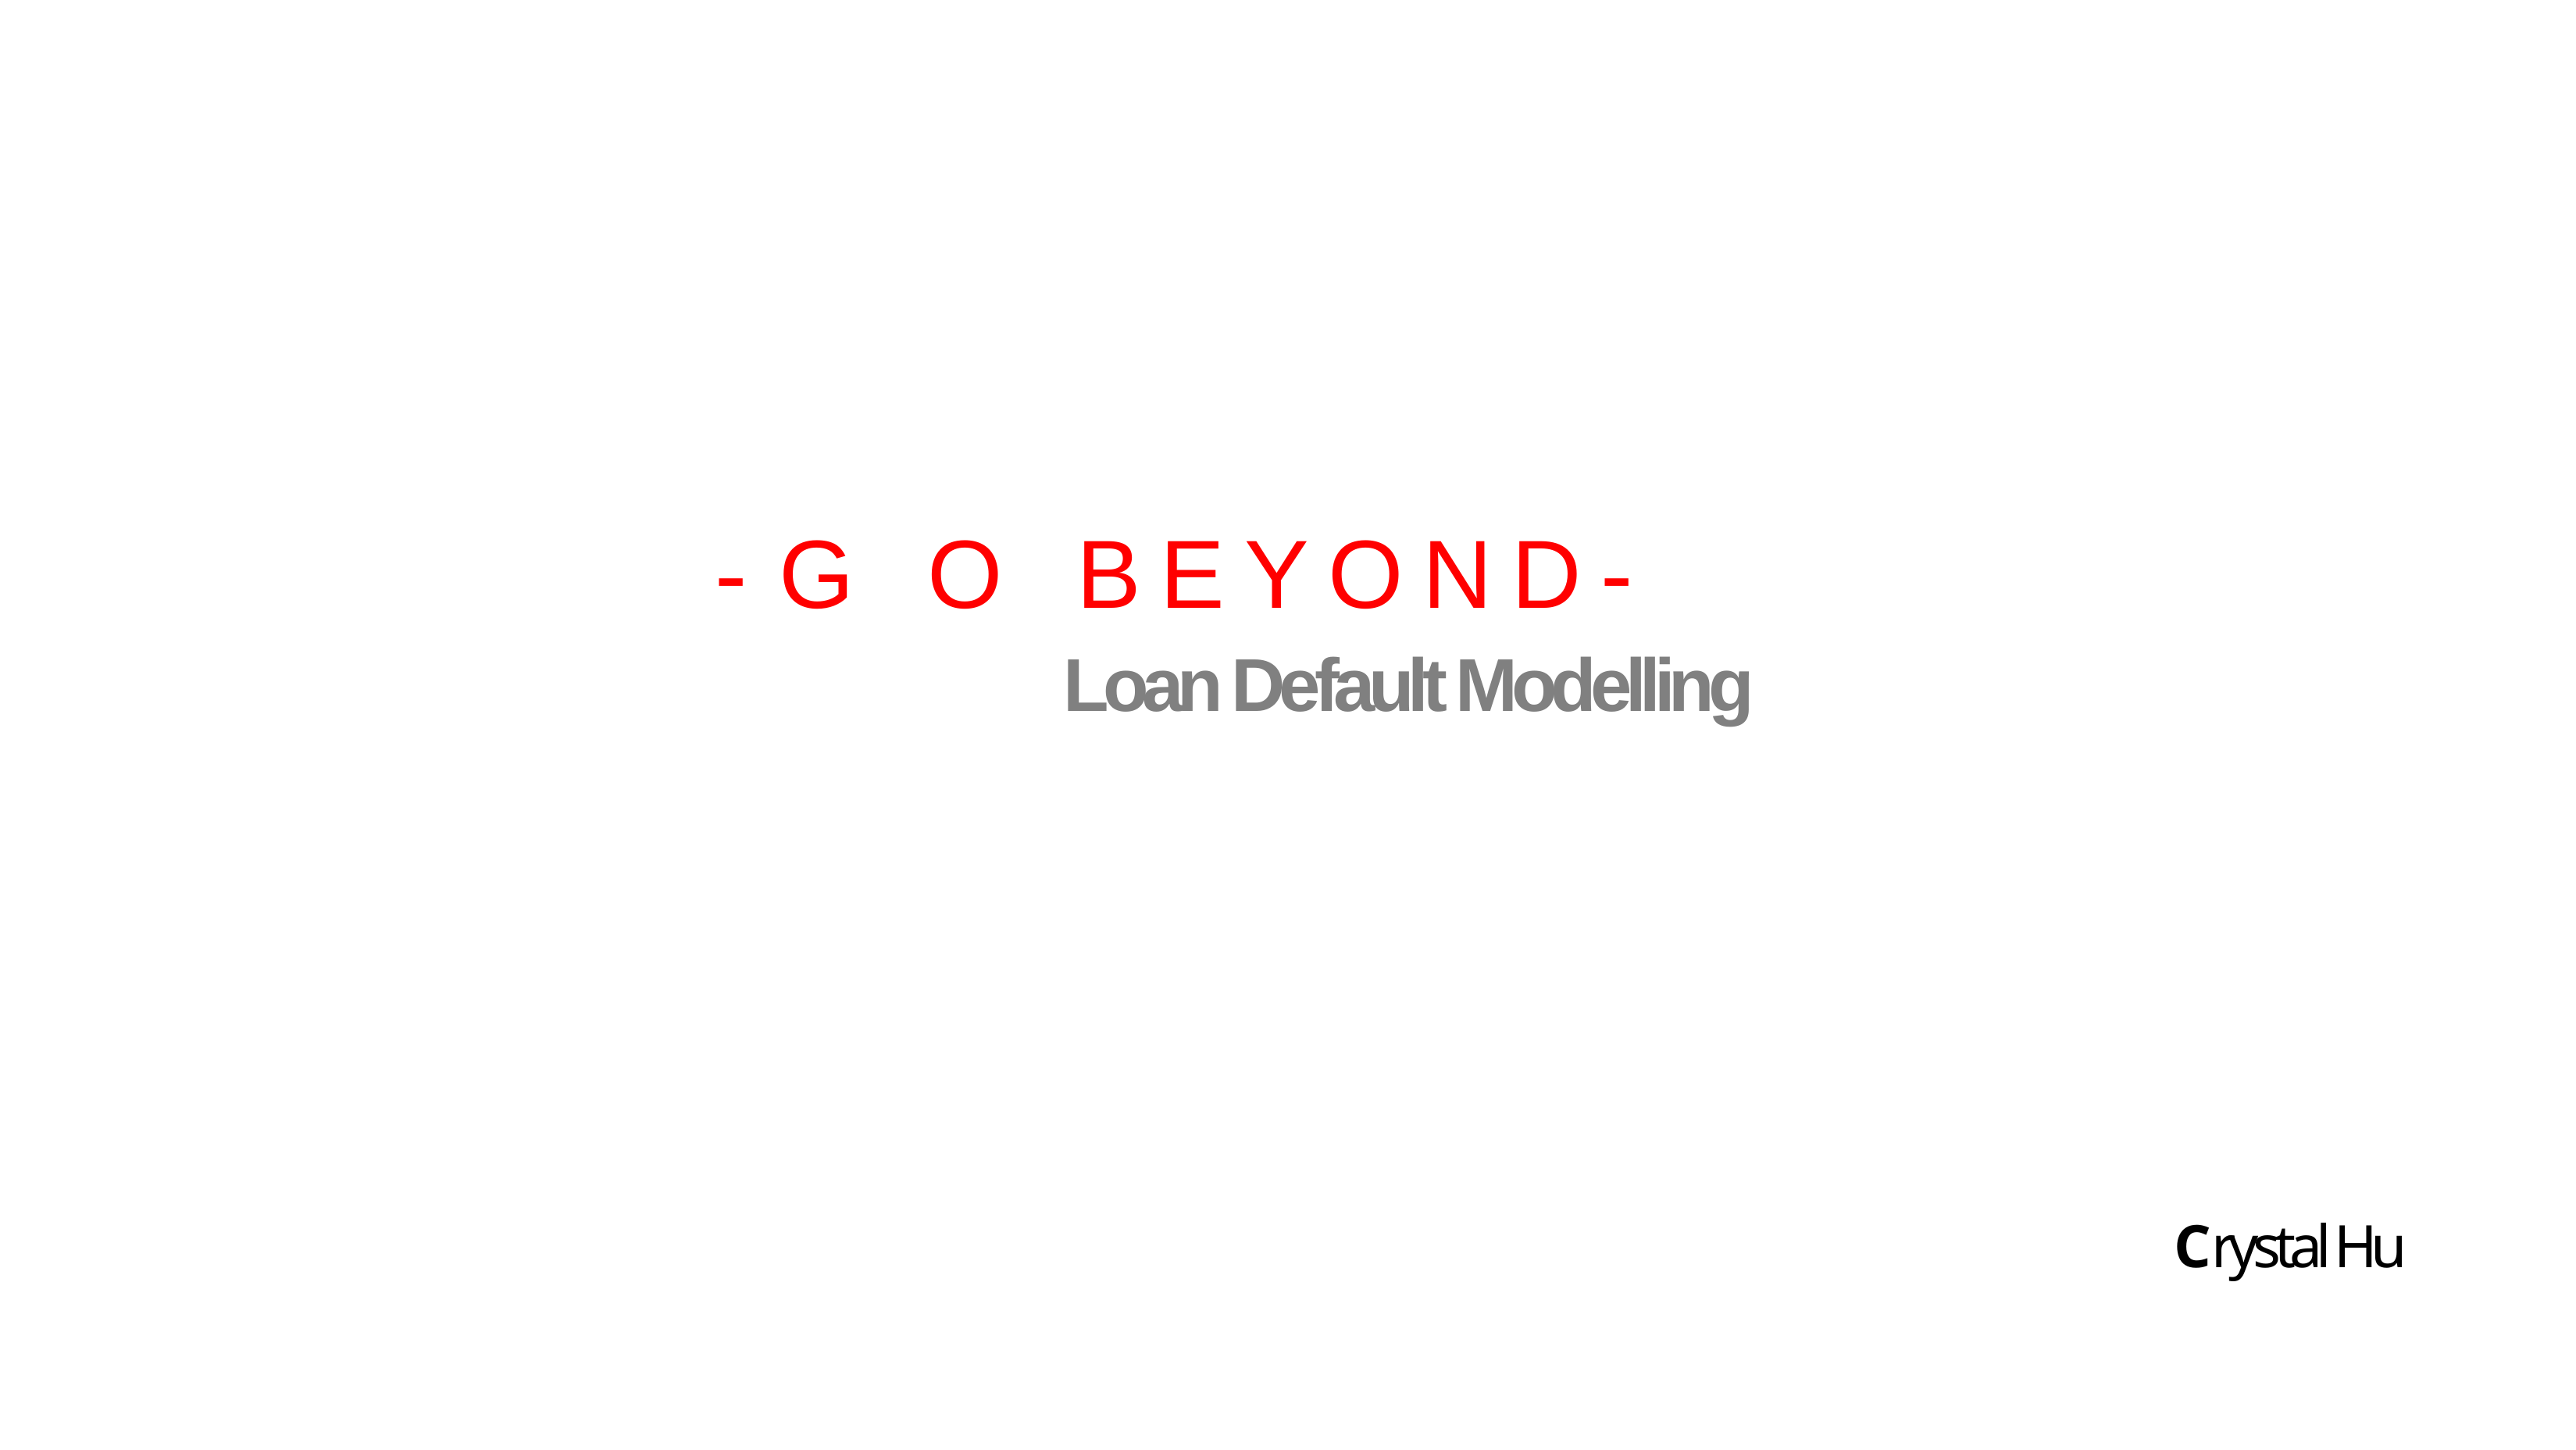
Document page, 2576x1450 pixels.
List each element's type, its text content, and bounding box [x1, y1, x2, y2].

text_box Crystal Hu [2146, 1203, 2576, 1285]
text_box -GOBEYOND- Loan Default Modelling [641, 509, 1935, 1122]
